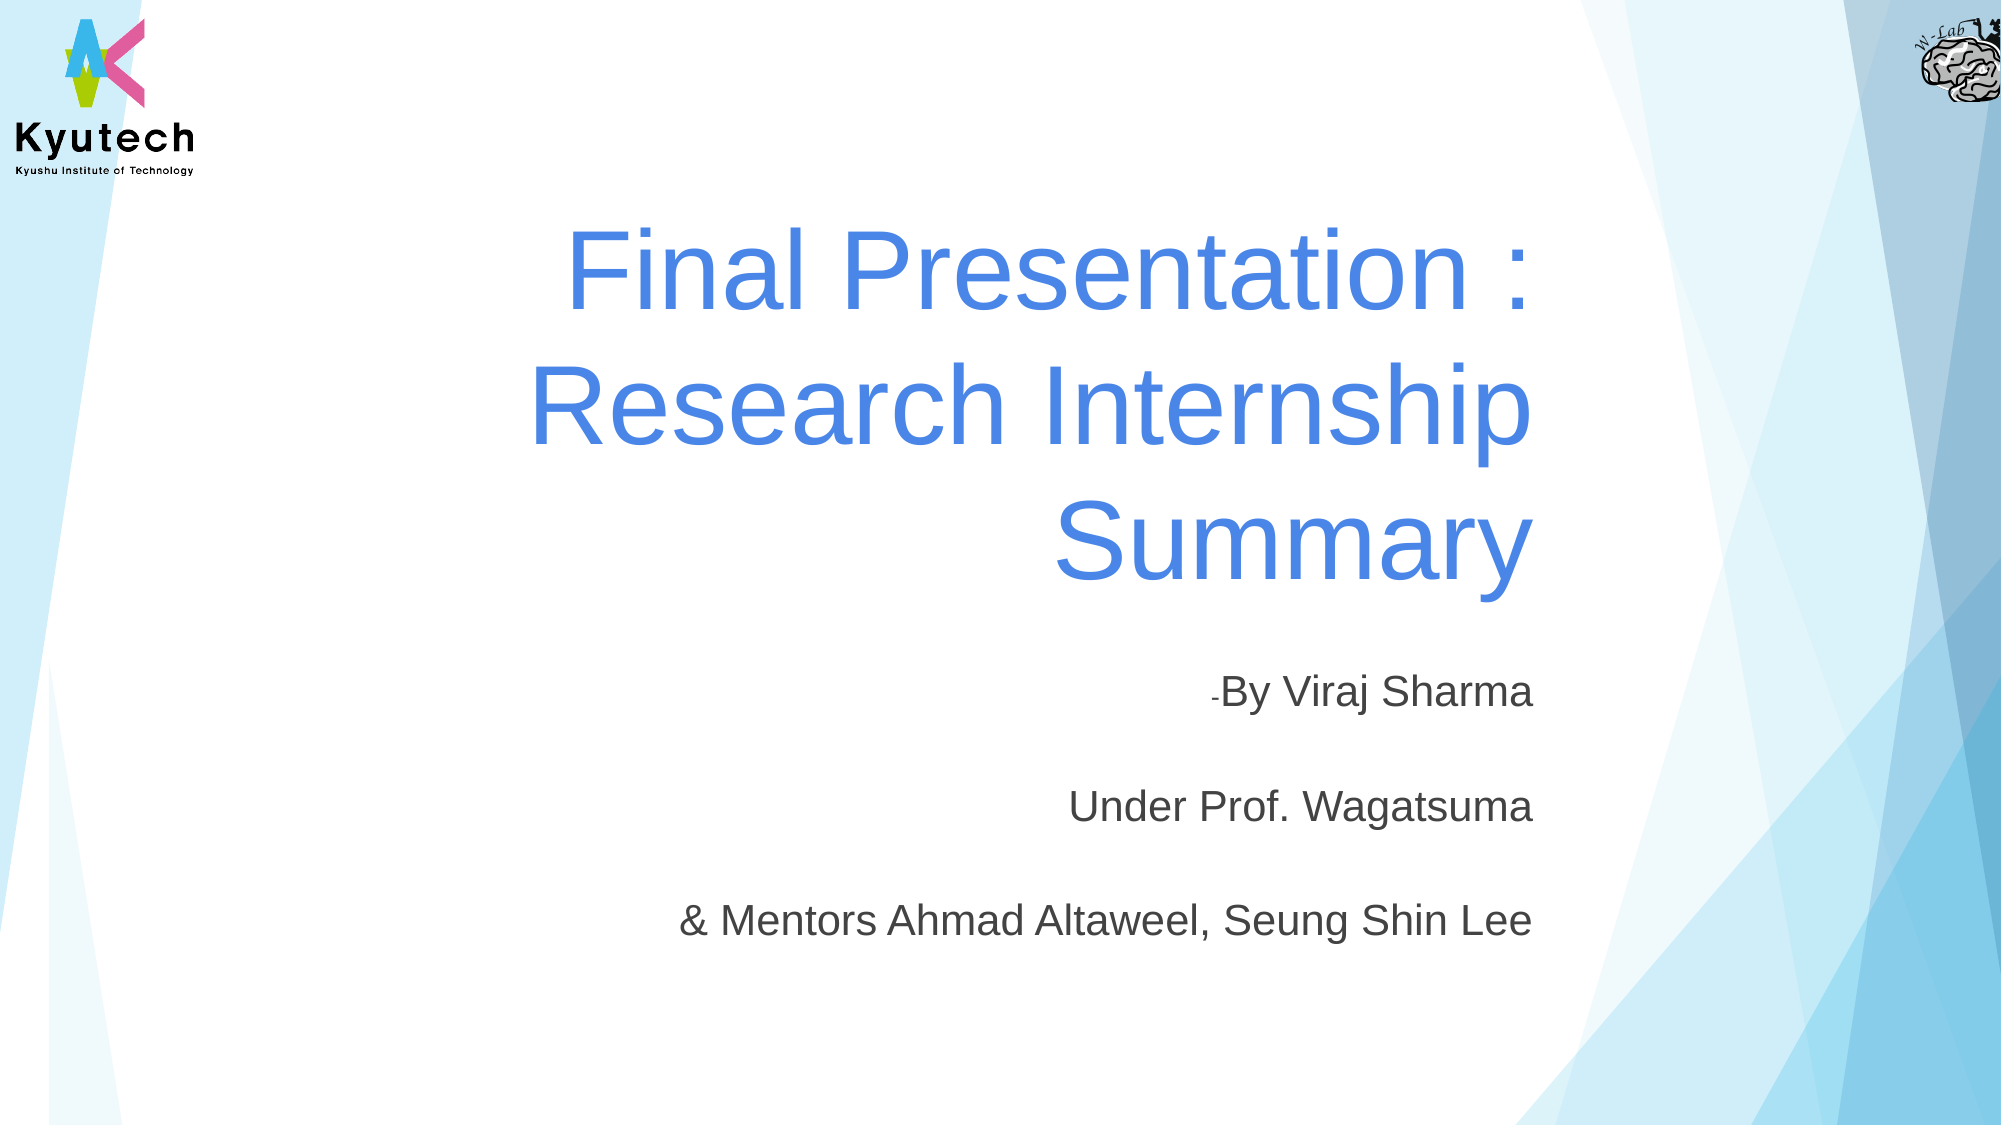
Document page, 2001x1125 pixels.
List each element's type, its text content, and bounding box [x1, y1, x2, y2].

picture [16, 18, 193, 176]
subtitle -By Viraj Sharma Under Prof. Wagatsuma & Mentors Ahmad Altaweel, Seung Shin Lee [197, 650, 1549, 954]
title Final Presentation : Research Internship Summary [274, 339, 1549, 610]
picture [1915, 18, 2001, 102]
